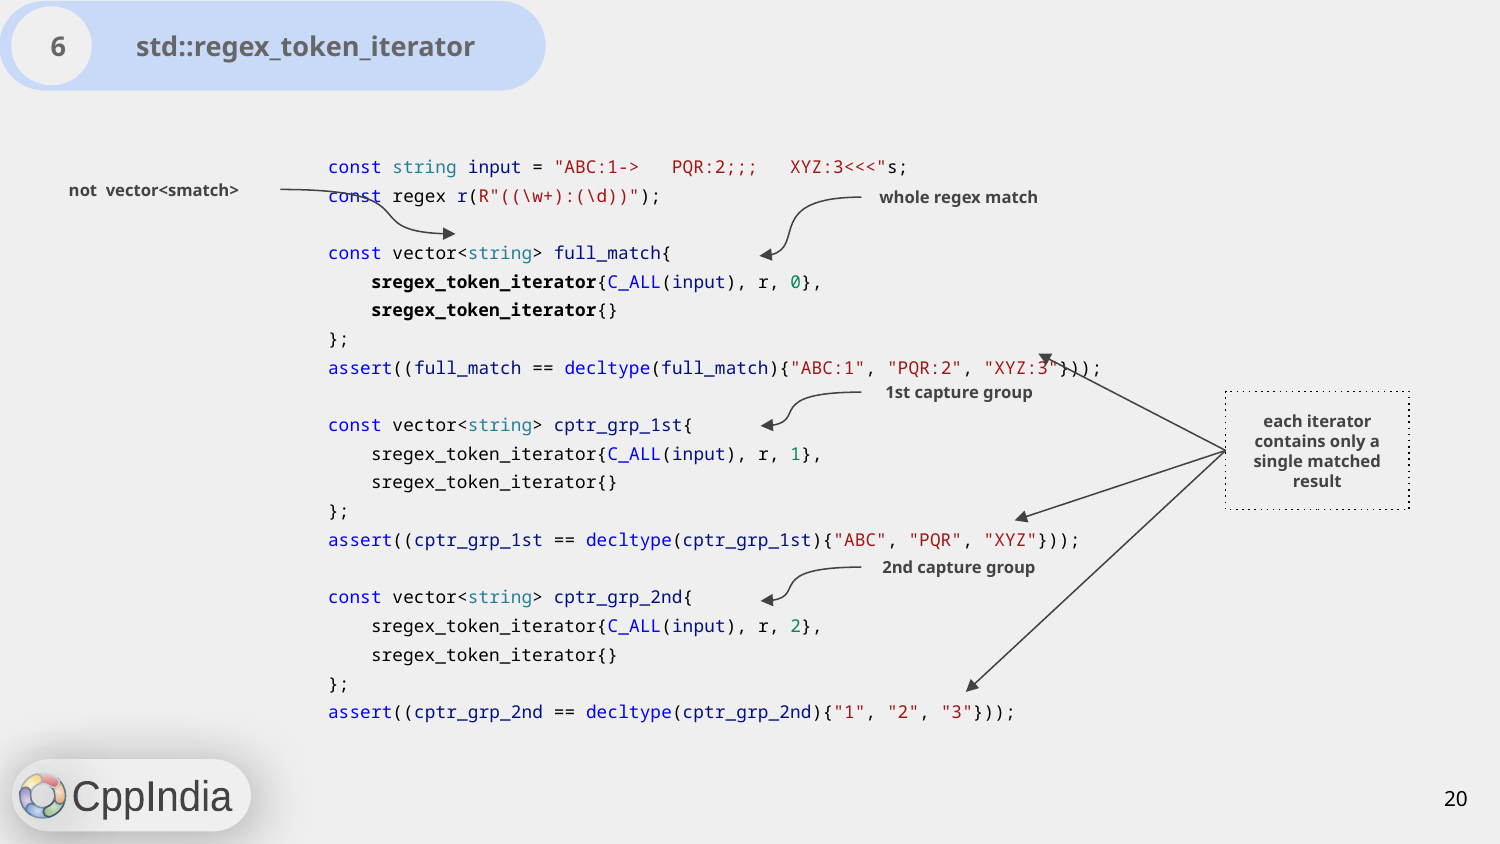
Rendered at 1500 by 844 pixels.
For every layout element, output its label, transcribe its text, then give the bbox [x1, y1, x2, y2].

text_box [27, 156, 456, 235]
slide_number ‹#› [1392, 767, 1483, 833]
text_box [760, 359, 960, 602]
text_box [14, 1, 545, 90]
text_box const string input = "ABC:1-> PQR:2;;; XYZ:3<<<"s; const regex r(R"((\w+):(\d))"); const vector<string> full_match{ sregex_token_iterator{C_ALL(input), r, 0}, sregex_token_iterator{} }; assert((full_match == decltype(full_match){"ABC:1", "PQR:2", "XYZ:3"})); const vector<string> cptr_grp_1st{ sregex_token_iterator{C_ALL(input), r, 1}, sregex_token_iterator{} }; assert((cptr_grp_1st == decltype(cptr_grp_1st){"ABC", "PQR", "XYZ"})); const vector<string> cptr_grp_2nd{ sregex_token_iterator{C_ALL(input), r, 2}, sregex_token_iterator{} }; assert((cptr_grp_2nd == decltype(cptr_grp_2nd){"1", "2", "3"})); [313, 133, 1187, 765]
text_box [29, 79, 74, 86]
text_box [759, 164, 1057, 257]
text_box [29, 6, 74, 13]
text_box 6 std::regex_token_iterator [0, 13, 526, 79]
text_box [965, 353, 1410, 693]
